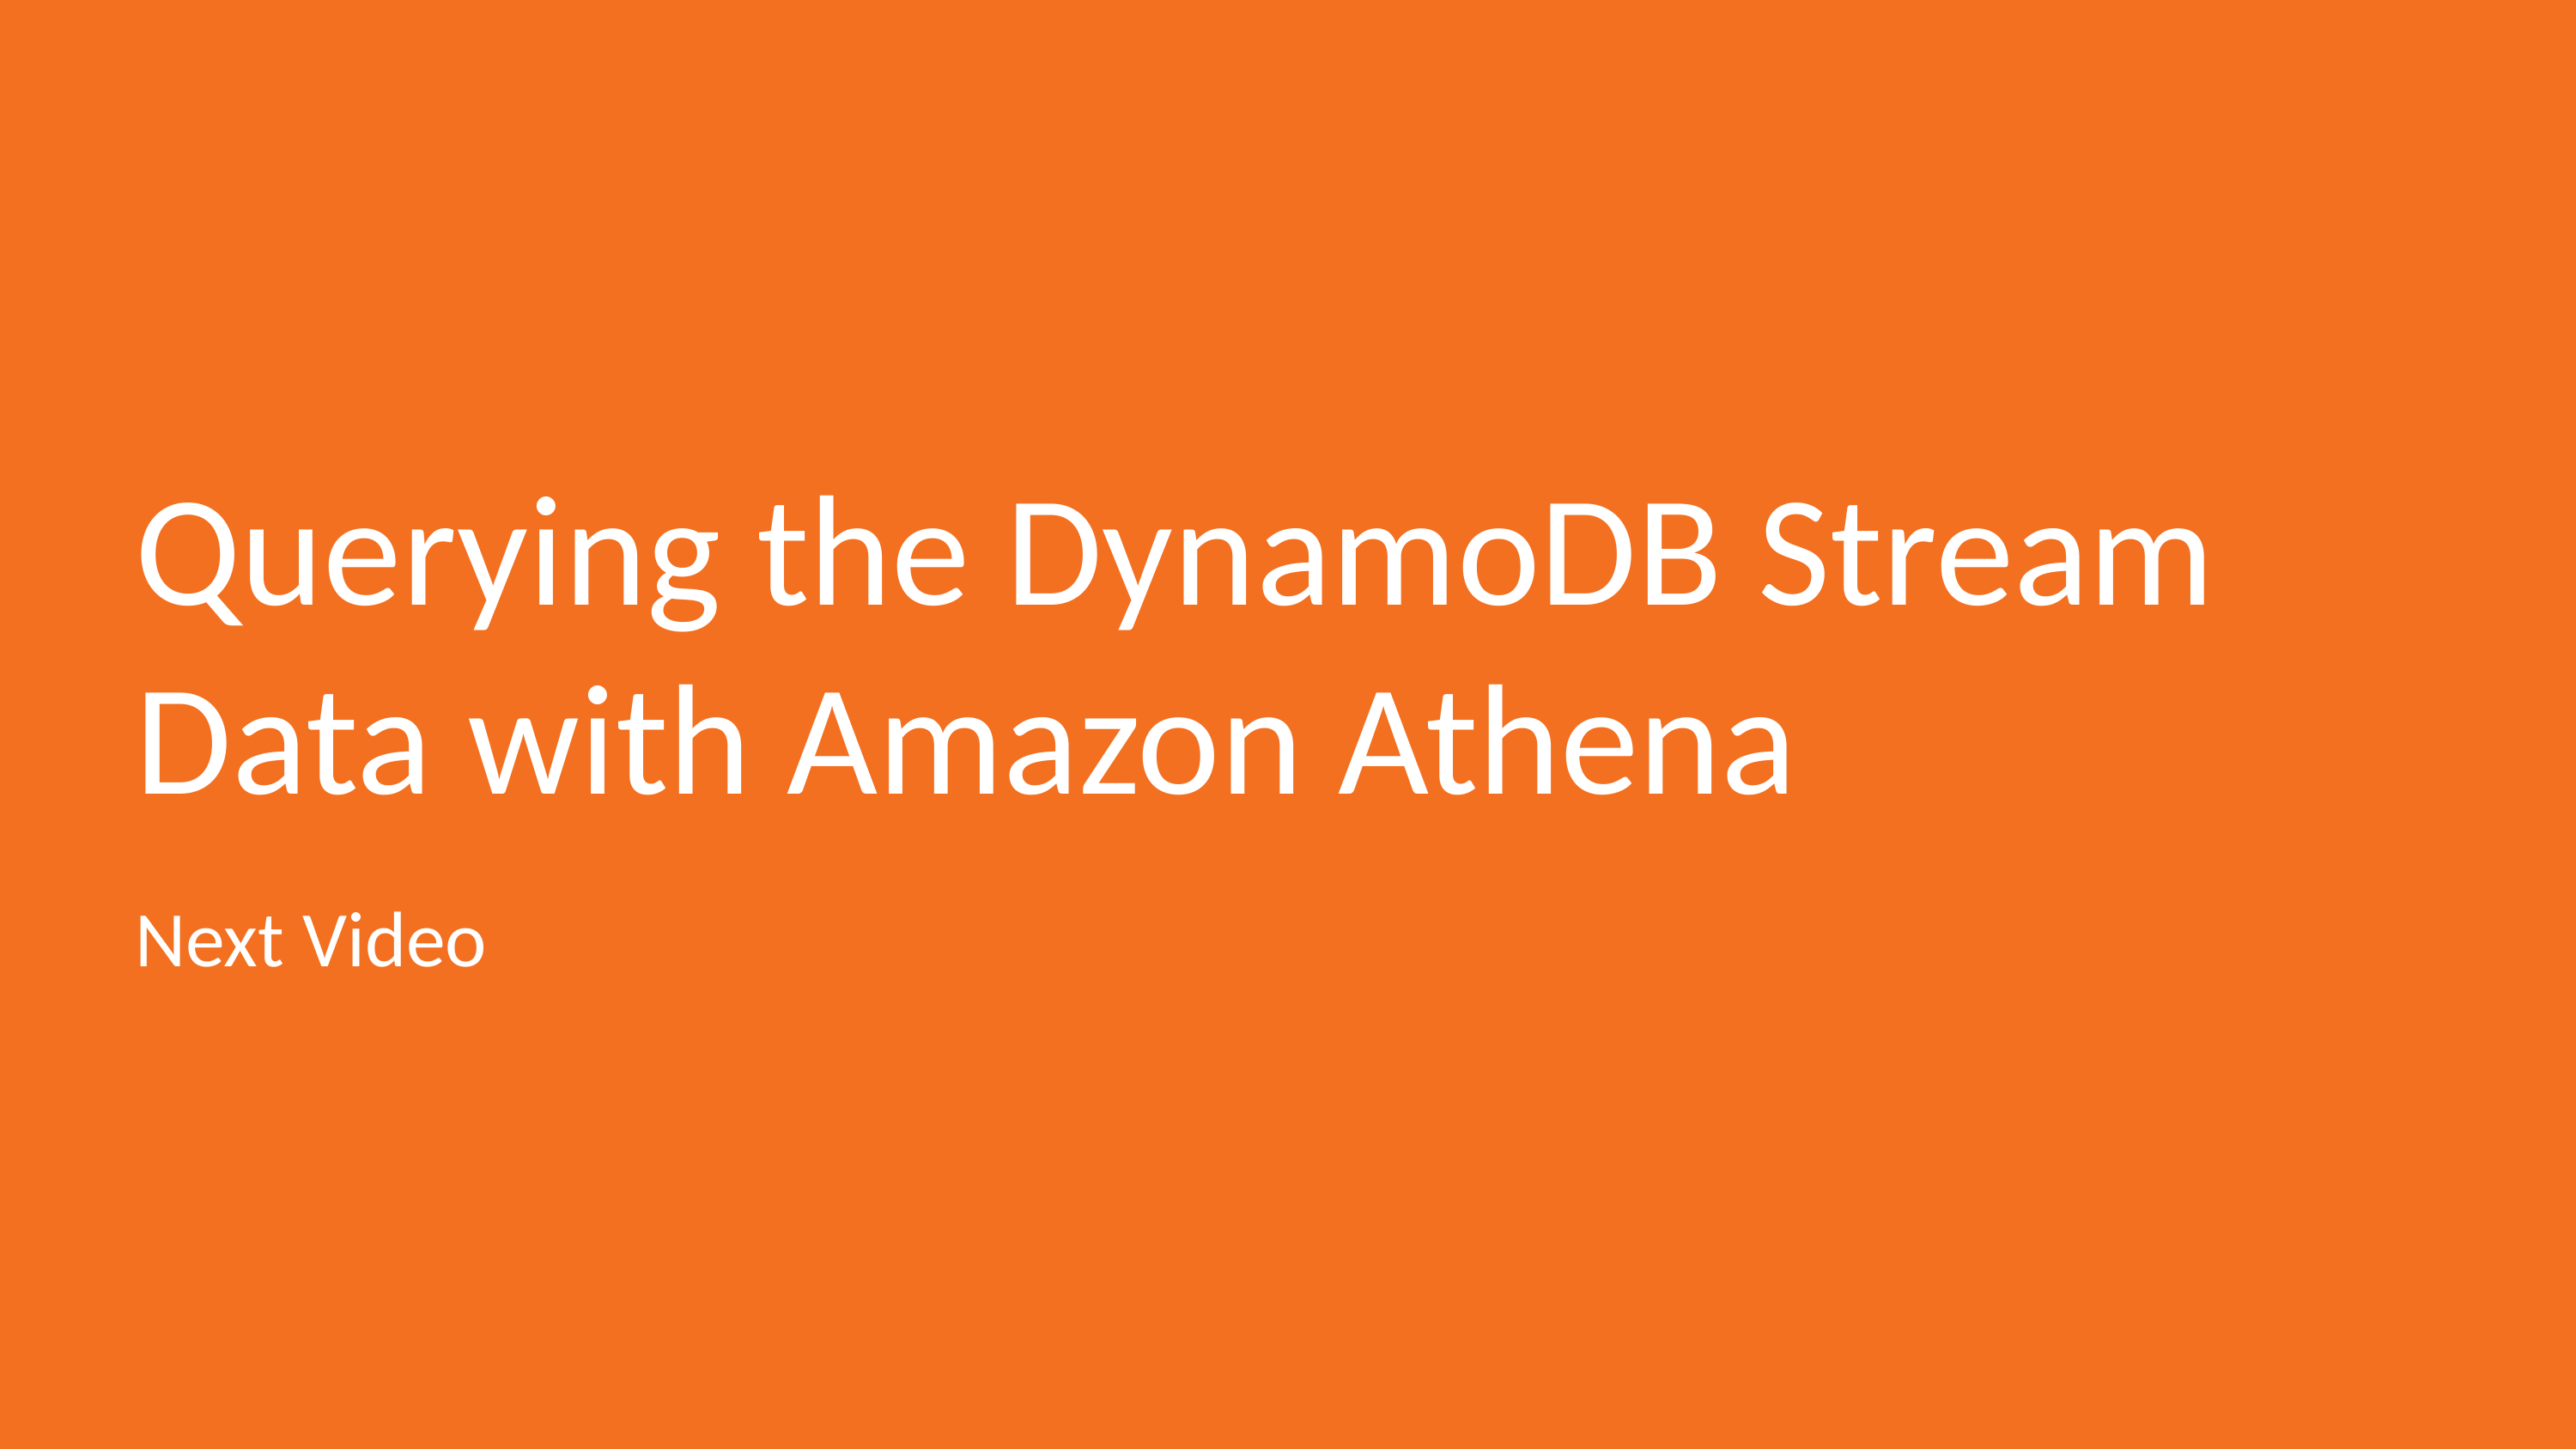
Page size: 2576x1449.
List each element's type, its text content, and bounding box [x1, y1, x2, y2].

subtitle Next Video [109, 861, 2427, 984]
title Querying the DynamoDB Stream Data with Amazon Athena [109, 588, 2427, 852]
